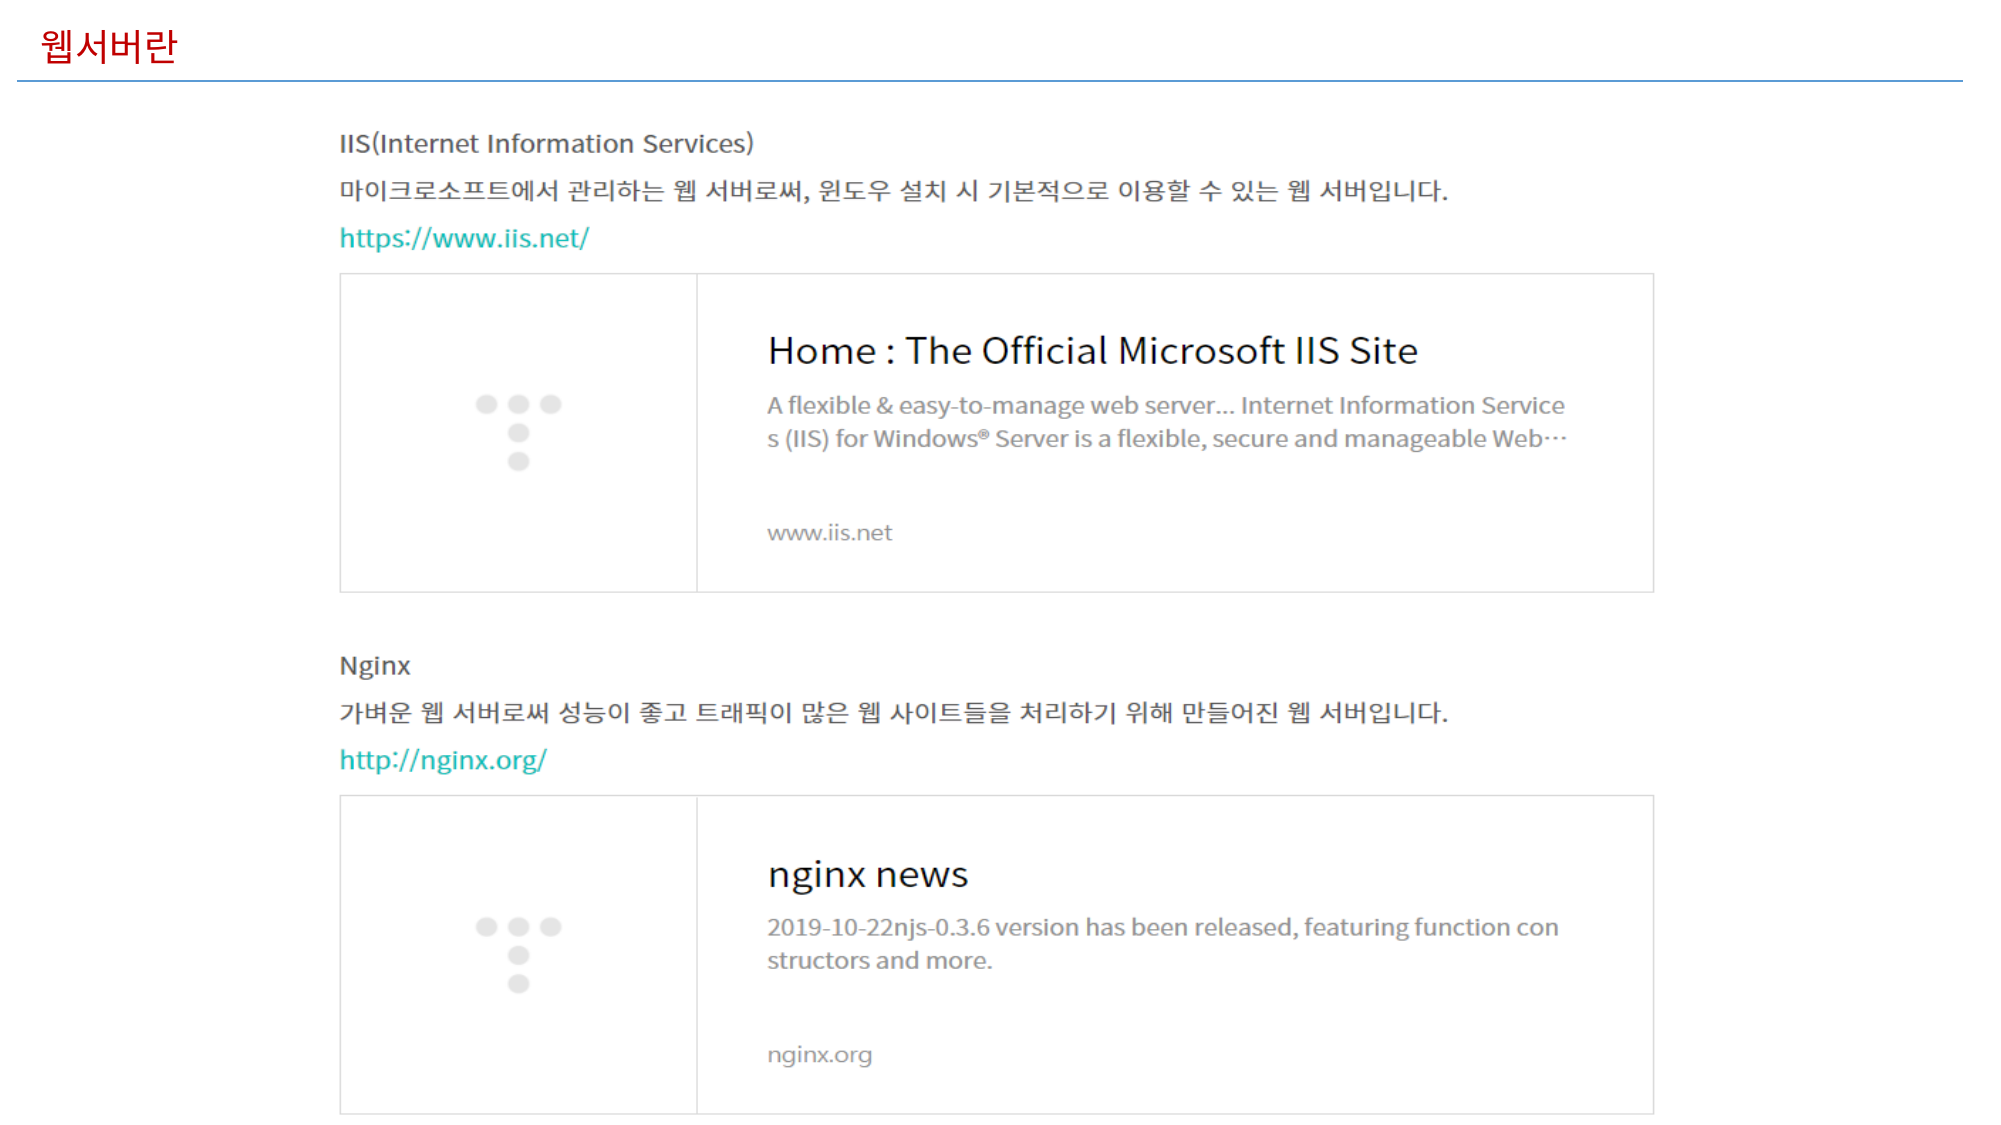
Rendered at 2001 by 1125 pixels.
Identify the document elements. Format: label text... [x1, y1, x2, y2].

picture [327, 112, 1673, 1125]
text_box 웹서버란 [25, 16, 729, 77]
